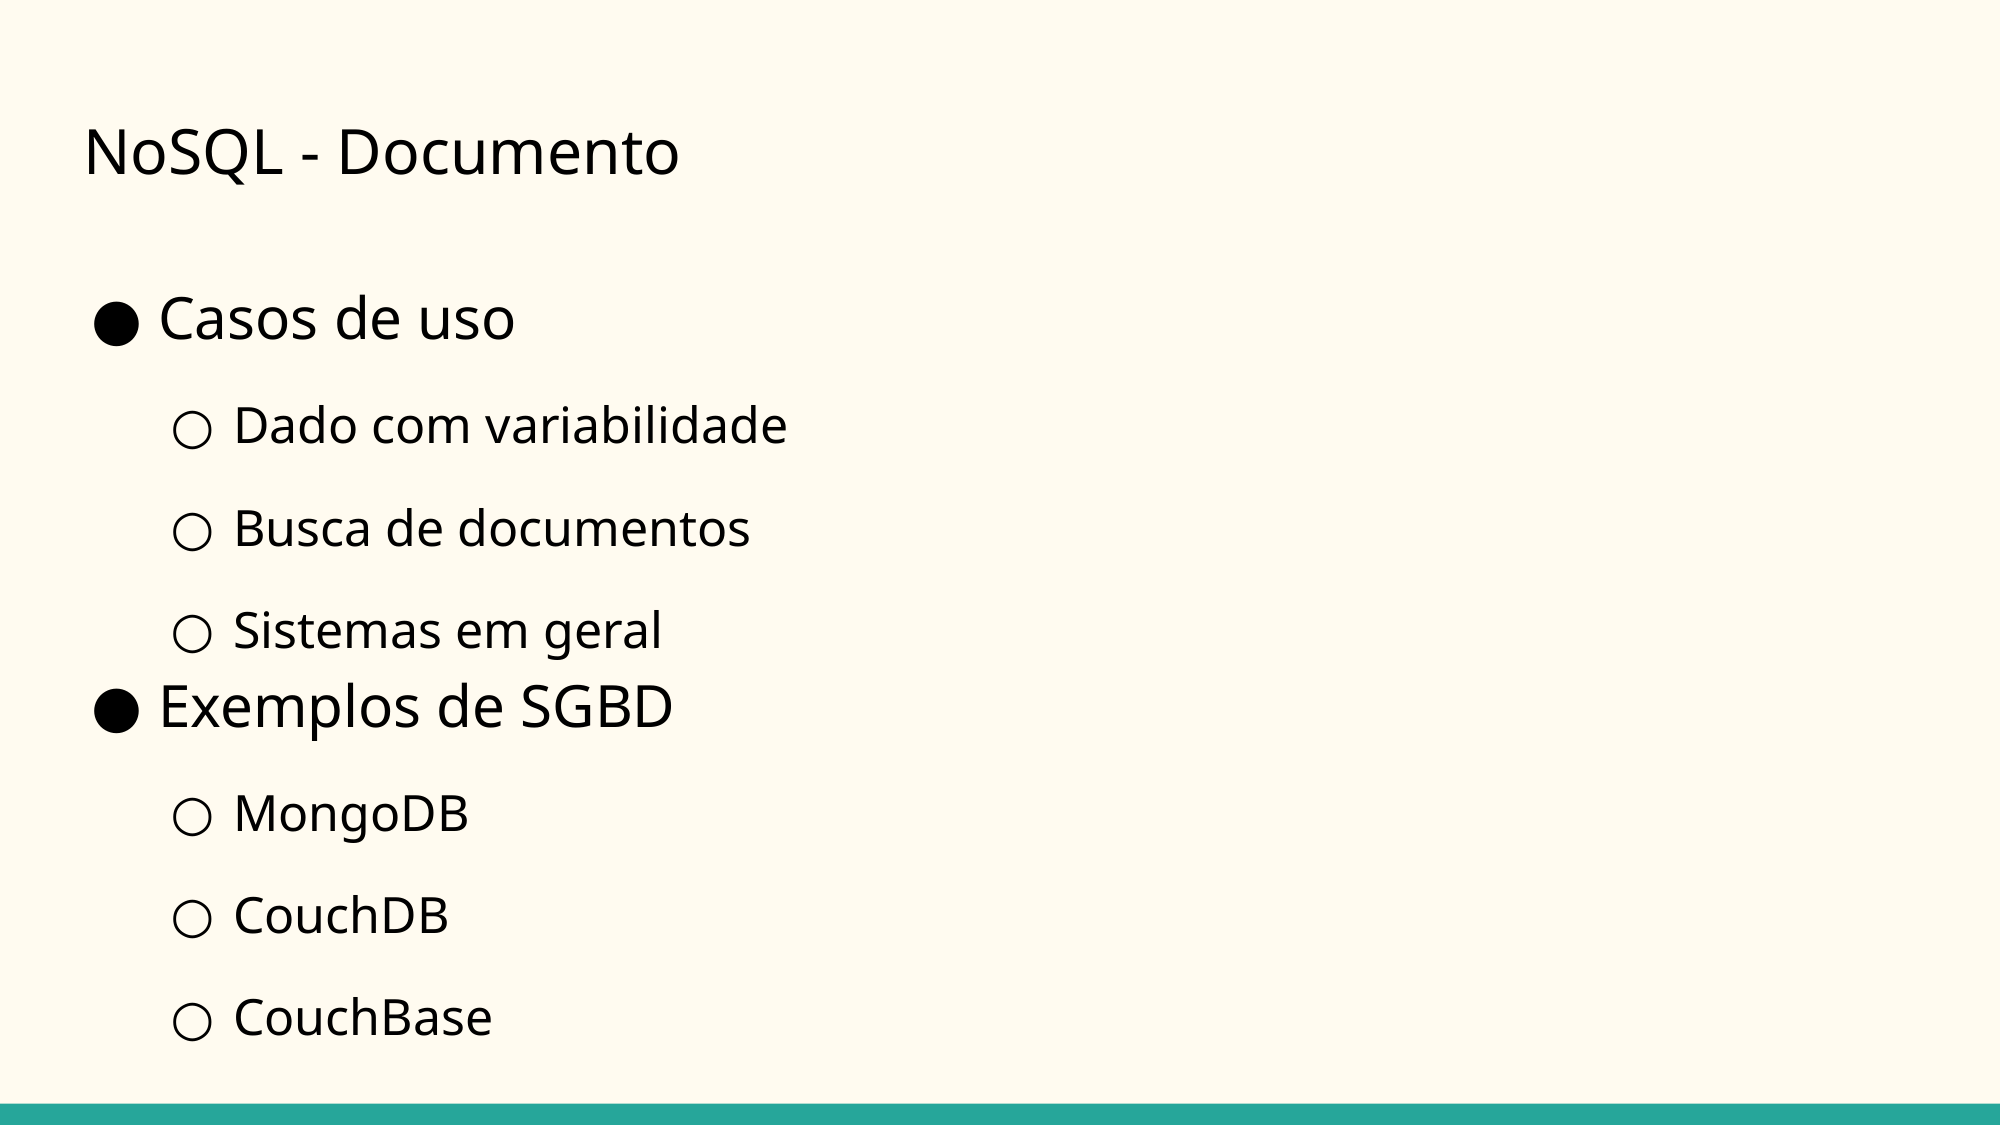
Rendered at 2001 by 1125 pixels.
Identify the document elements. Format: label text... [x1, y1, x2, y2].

title NoSQL - Documento [68, 97, 1932, 232]
list Casos de uso Dado com variabilidade Busca de documentos Sistemas em geral Exemplos de SGBD MongoDB CouchDB CouchBase [68, 256, 1932, 1000]
